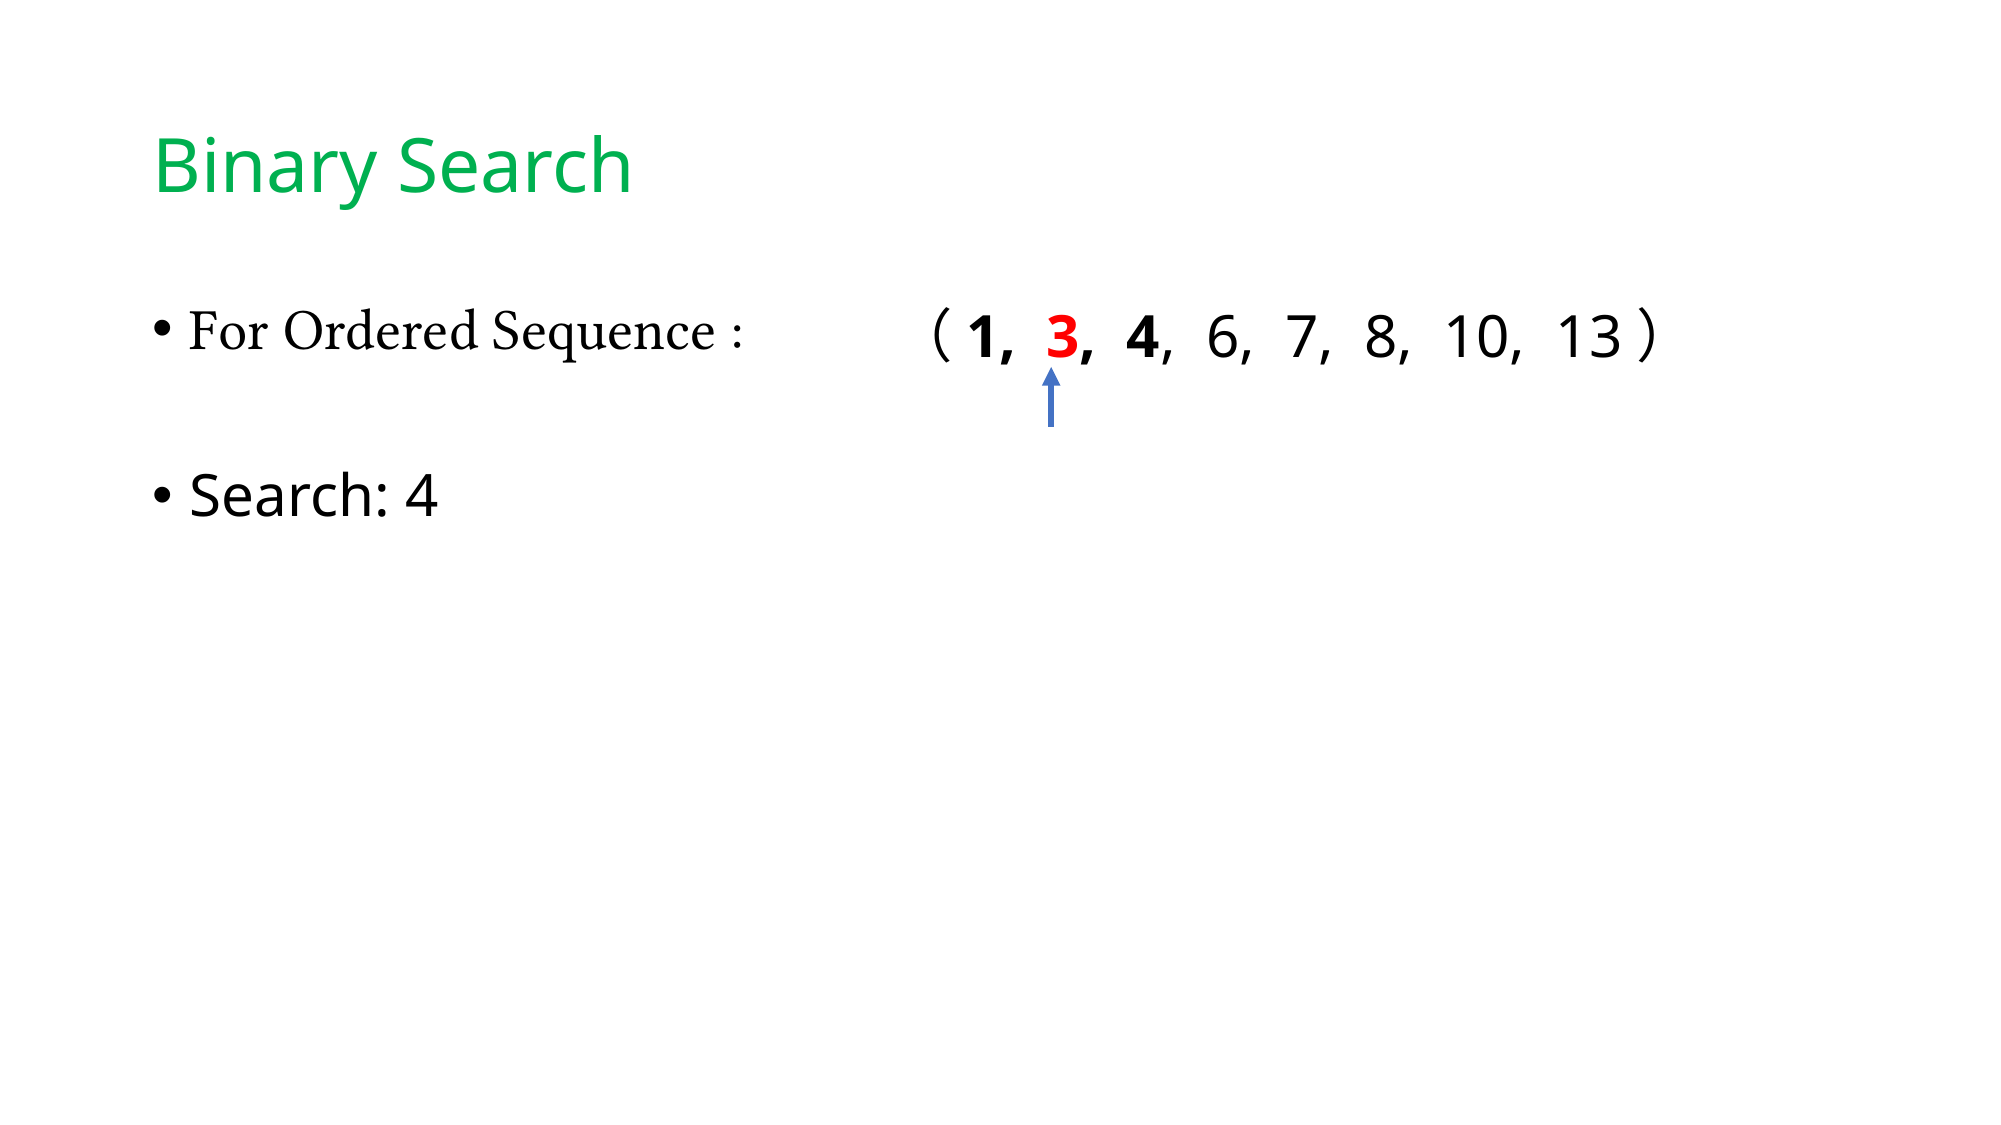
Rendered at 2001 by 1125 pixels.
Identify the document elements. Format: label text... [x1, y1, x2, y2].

list For Ordered Sequence : Search: 4 [137, 291, 1863, 729]
text_box （1, 3, 4, 6, 7, 8, 10, 13） [879, 291, 1781, 377]
title Binary Search [137, 59, 1863, 278]
